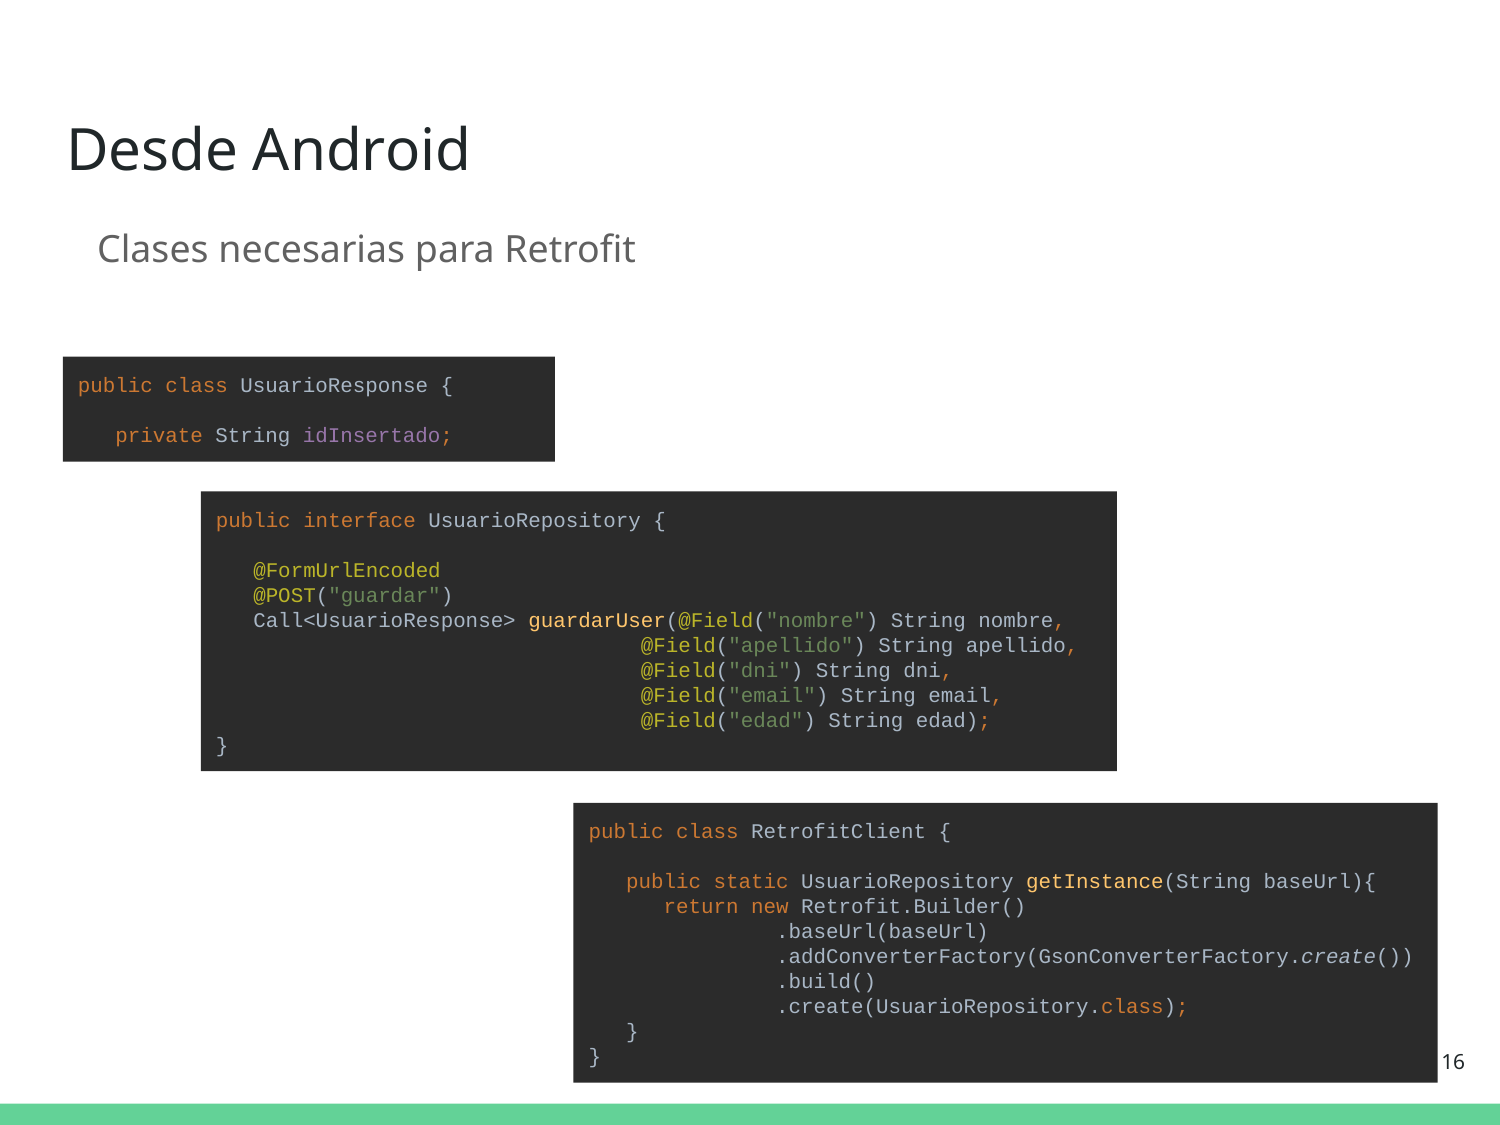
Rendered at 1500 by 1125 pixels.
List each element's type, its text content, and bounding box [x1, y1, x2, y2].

text_box public class RetrofitClient { public static UsuarioRepository getInstance(String baseUrl){ return new Retrofit.Builder() .baseUrl(baseUrl) .addConverterFactory(GsonConverterFactory.create()) .build() .create(UsuarioRepository.class); } } [573, 802, 1438, 1083]
text_box public interface UsuarioRepository { @FormUrlEncoded @POST("guardar") Call<UsuarioResponse> guardarUser(@Field("nombre") String nombre, @Field("apellido") String apellido, @Field("dni") String dni, @Field("email") String email, @Field("edad") String edad); } [200, 491, 1117, 772]
slide_number ‹#› [1389, 1019, 1480, 1106]
title Desde Android [51, 97, 1449, 223]
text_box public class UsuarioResponse { private String idInsertado; [62, 356, 555, 462]
list Clases necesarias para Retrofit [82, 203, 1480, 951]
